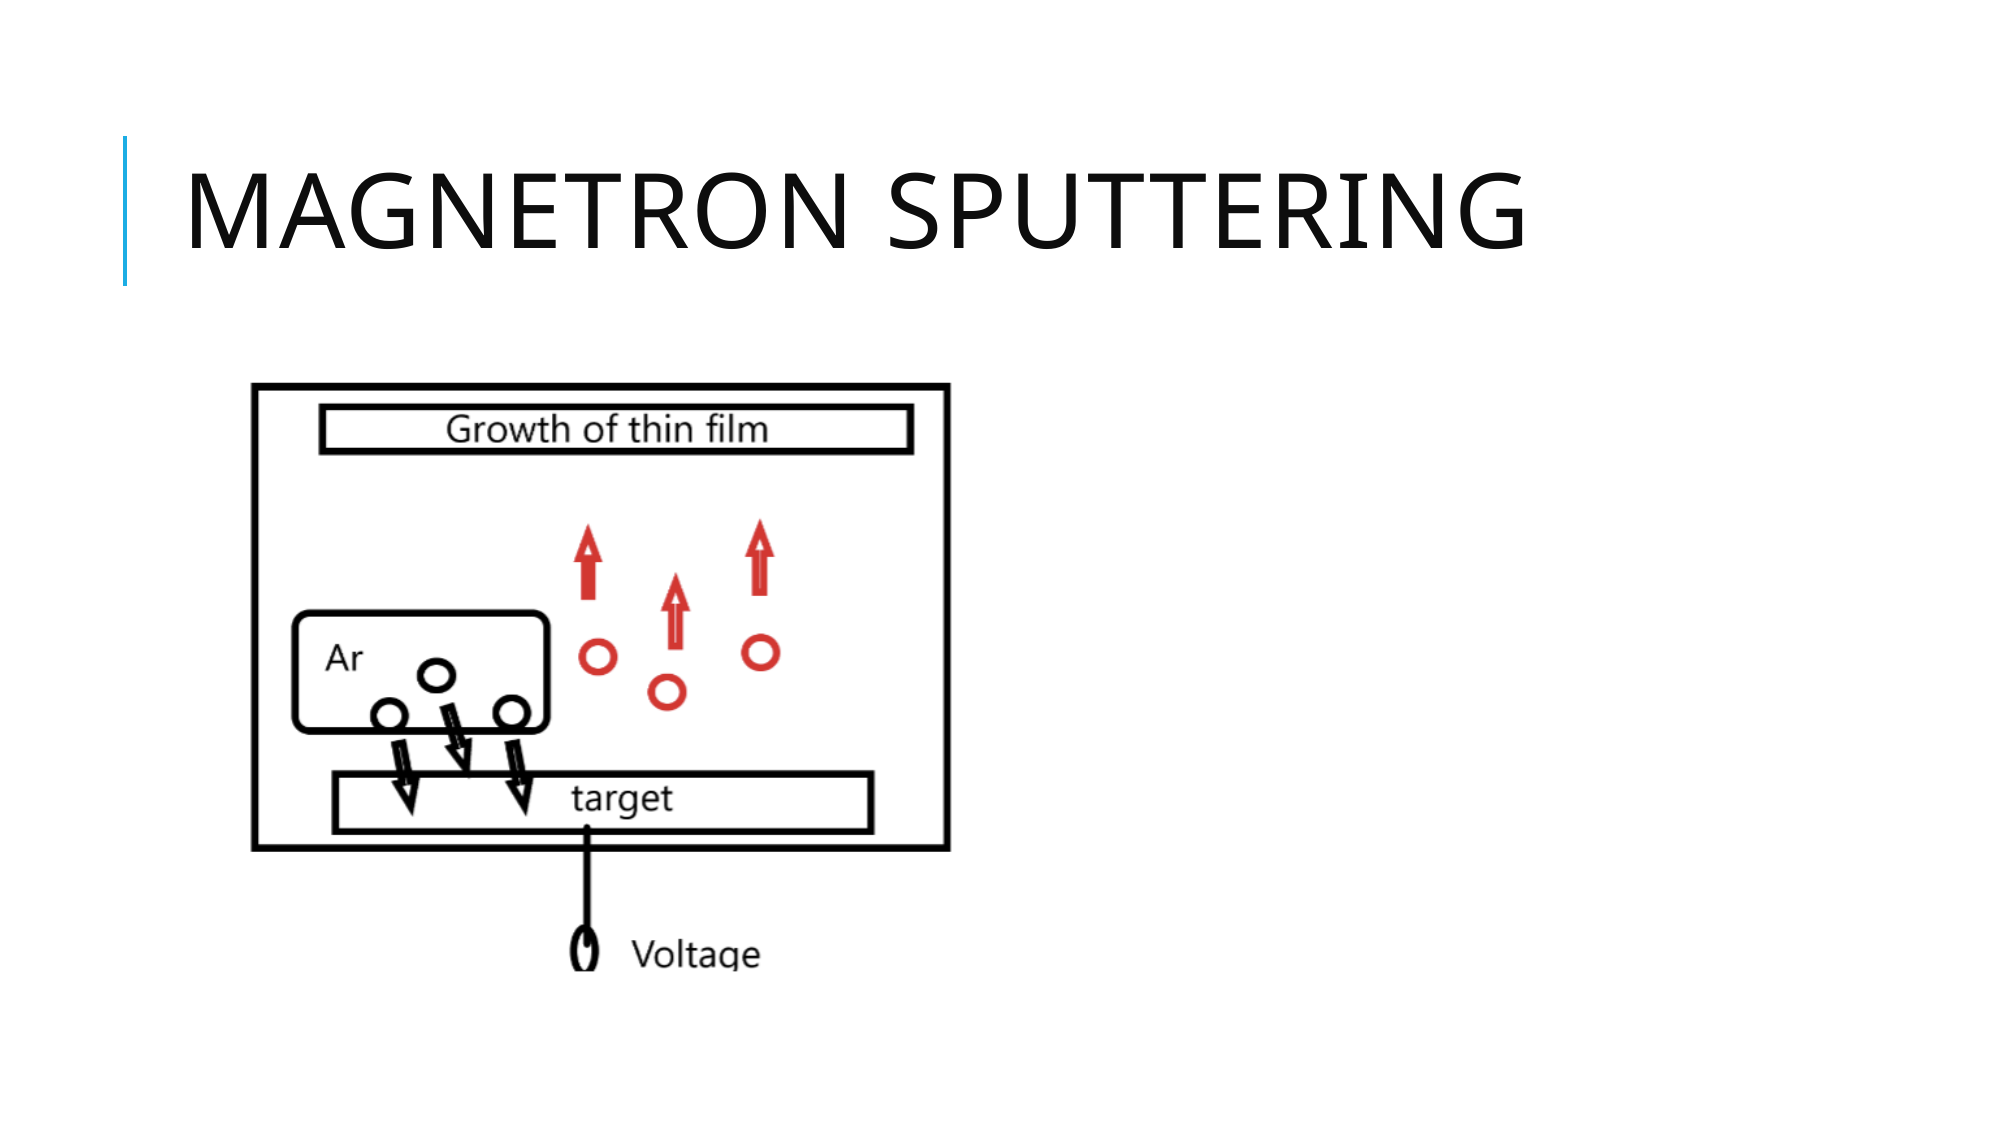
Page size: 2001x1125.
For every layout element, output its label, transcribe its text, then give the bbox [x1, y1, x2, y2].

title Magnetron sputtering [168, 96, 1763, 342]
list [209, 317, 984, 979]
